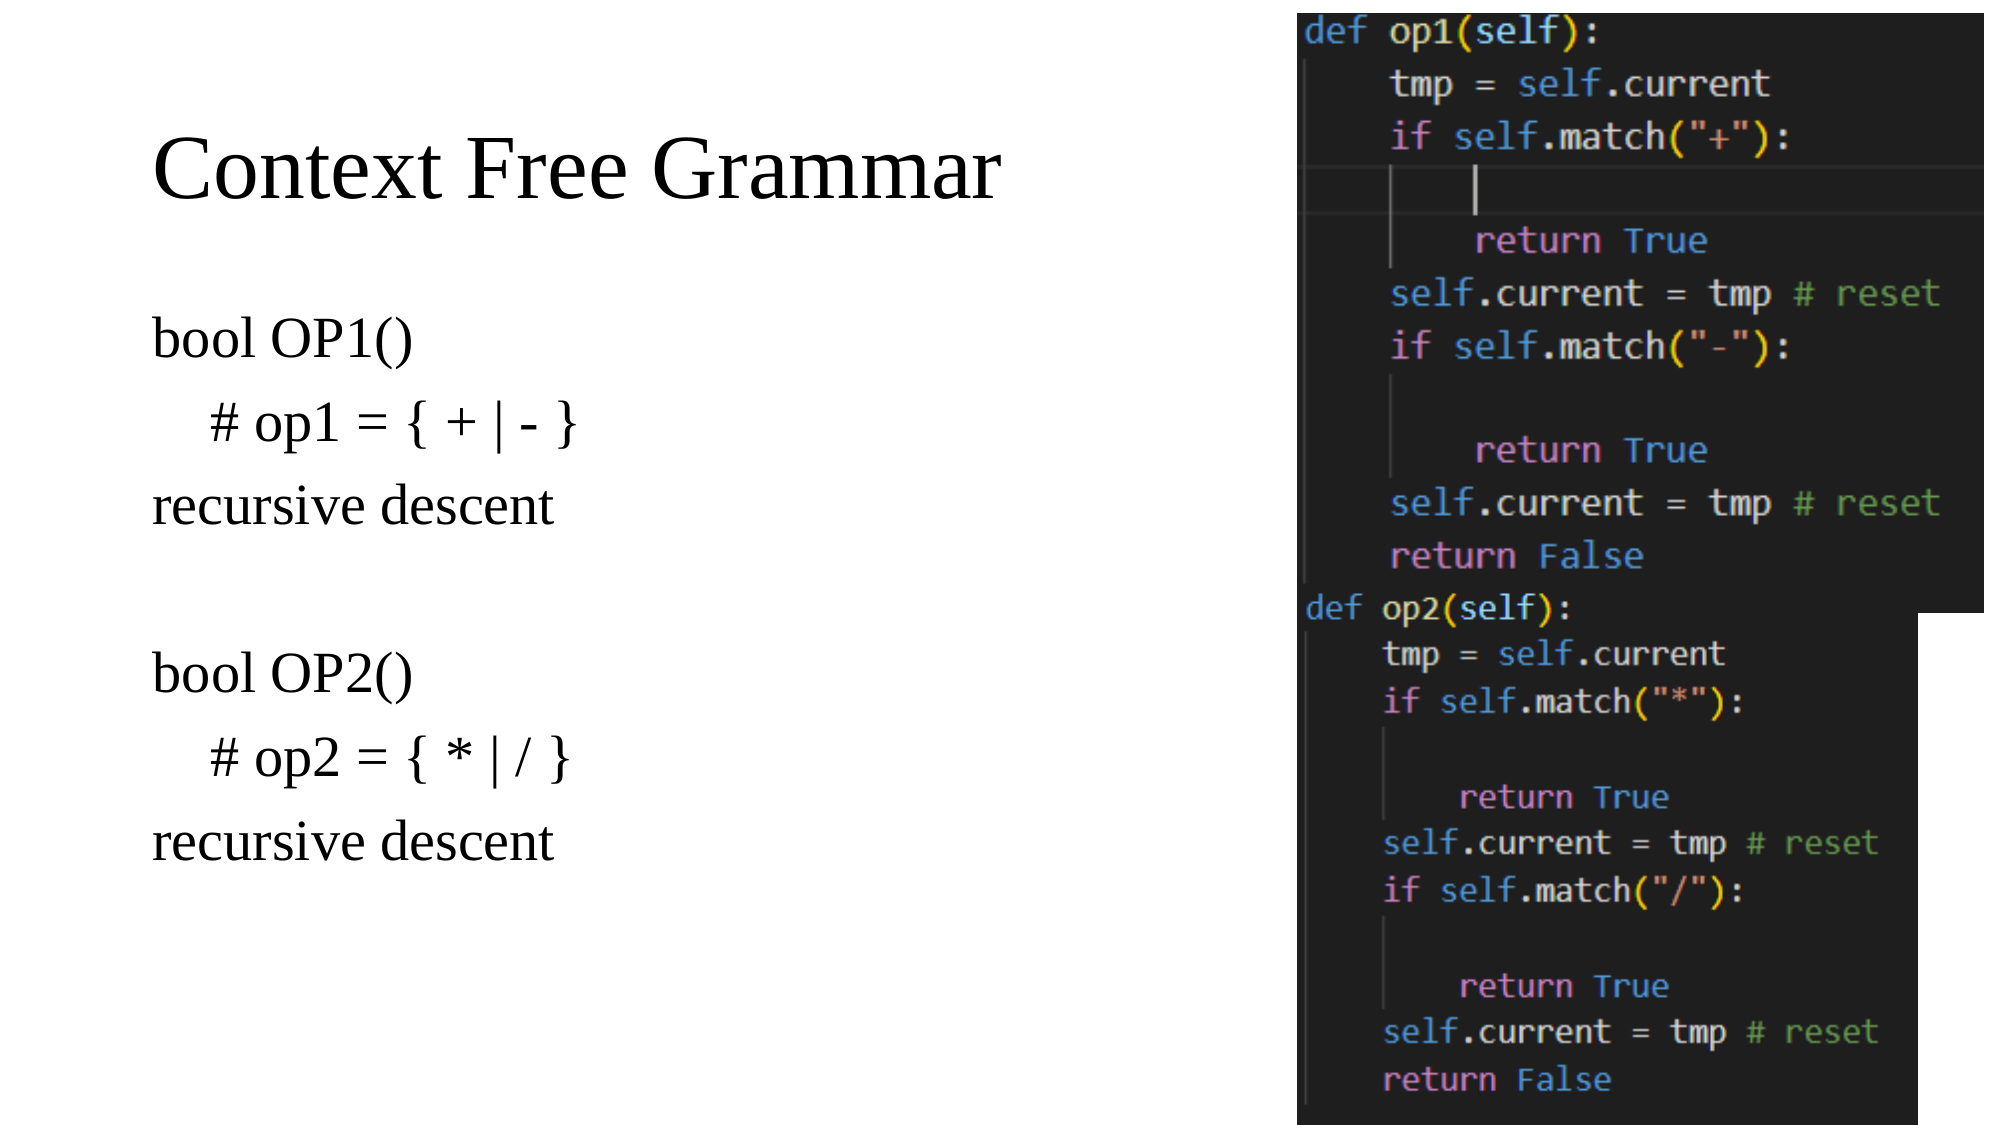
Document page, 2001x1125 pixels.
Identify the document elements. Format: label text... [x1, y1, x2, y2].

list bool OP1() # op1 = { + | - } recursive descent bool OP2() # op2 = { * | / } recursive descent [137, 299, 1297, 1014]
picture [1297, 12, 1985, 1125]
title Context Free Grammar [137, 59, 1297, 278]
